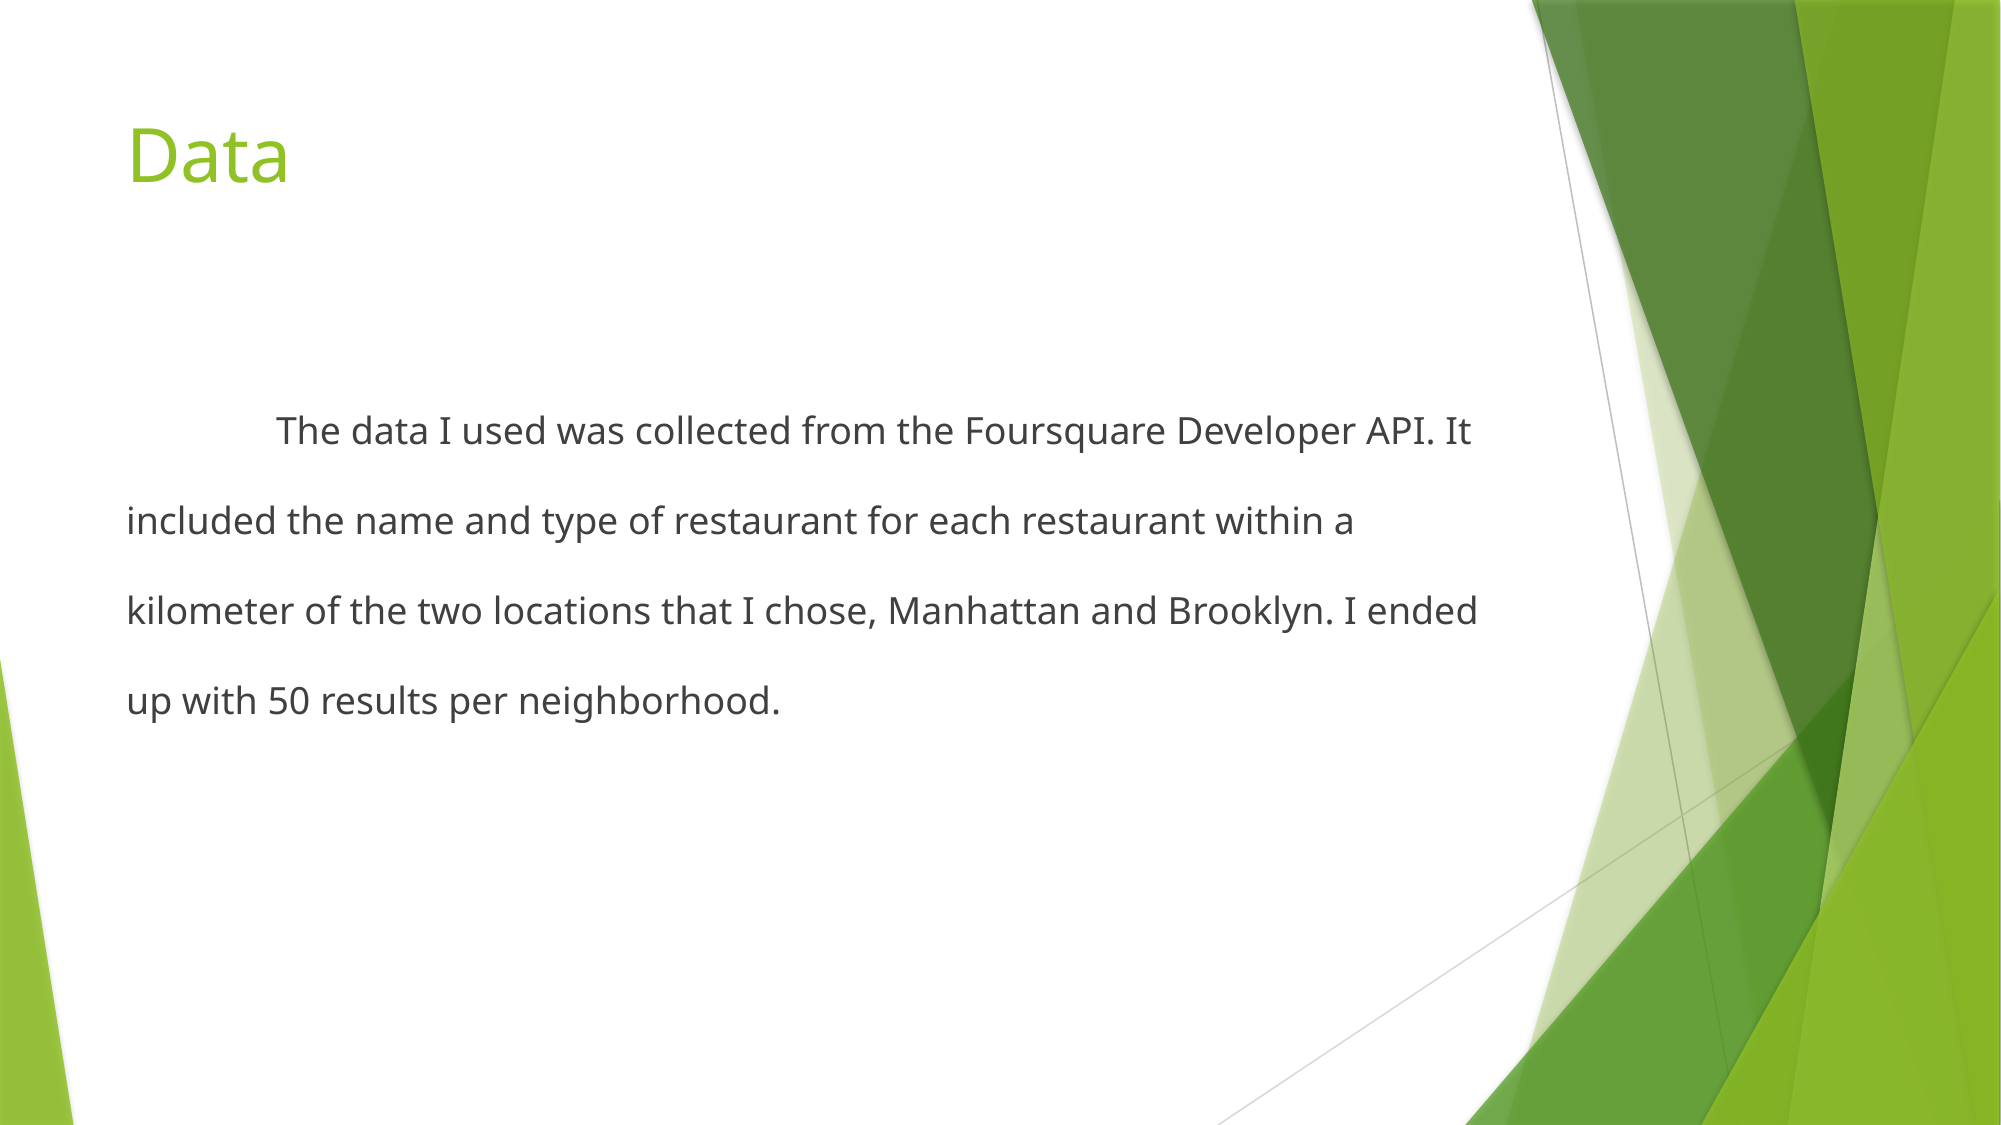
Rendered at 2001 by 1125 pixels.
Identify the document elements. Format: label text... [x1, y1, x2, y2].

title Data [111, 99, 1522, 317]
list The data I used was collected from the Foursquare Developer API. It included the name and type of restaurant for each restaurant within a kilometer of the two locations that I chose, Manhattan and Brooklyn. I ended up with 50 results per neighborhood. [111, 354, 1522, 992]
